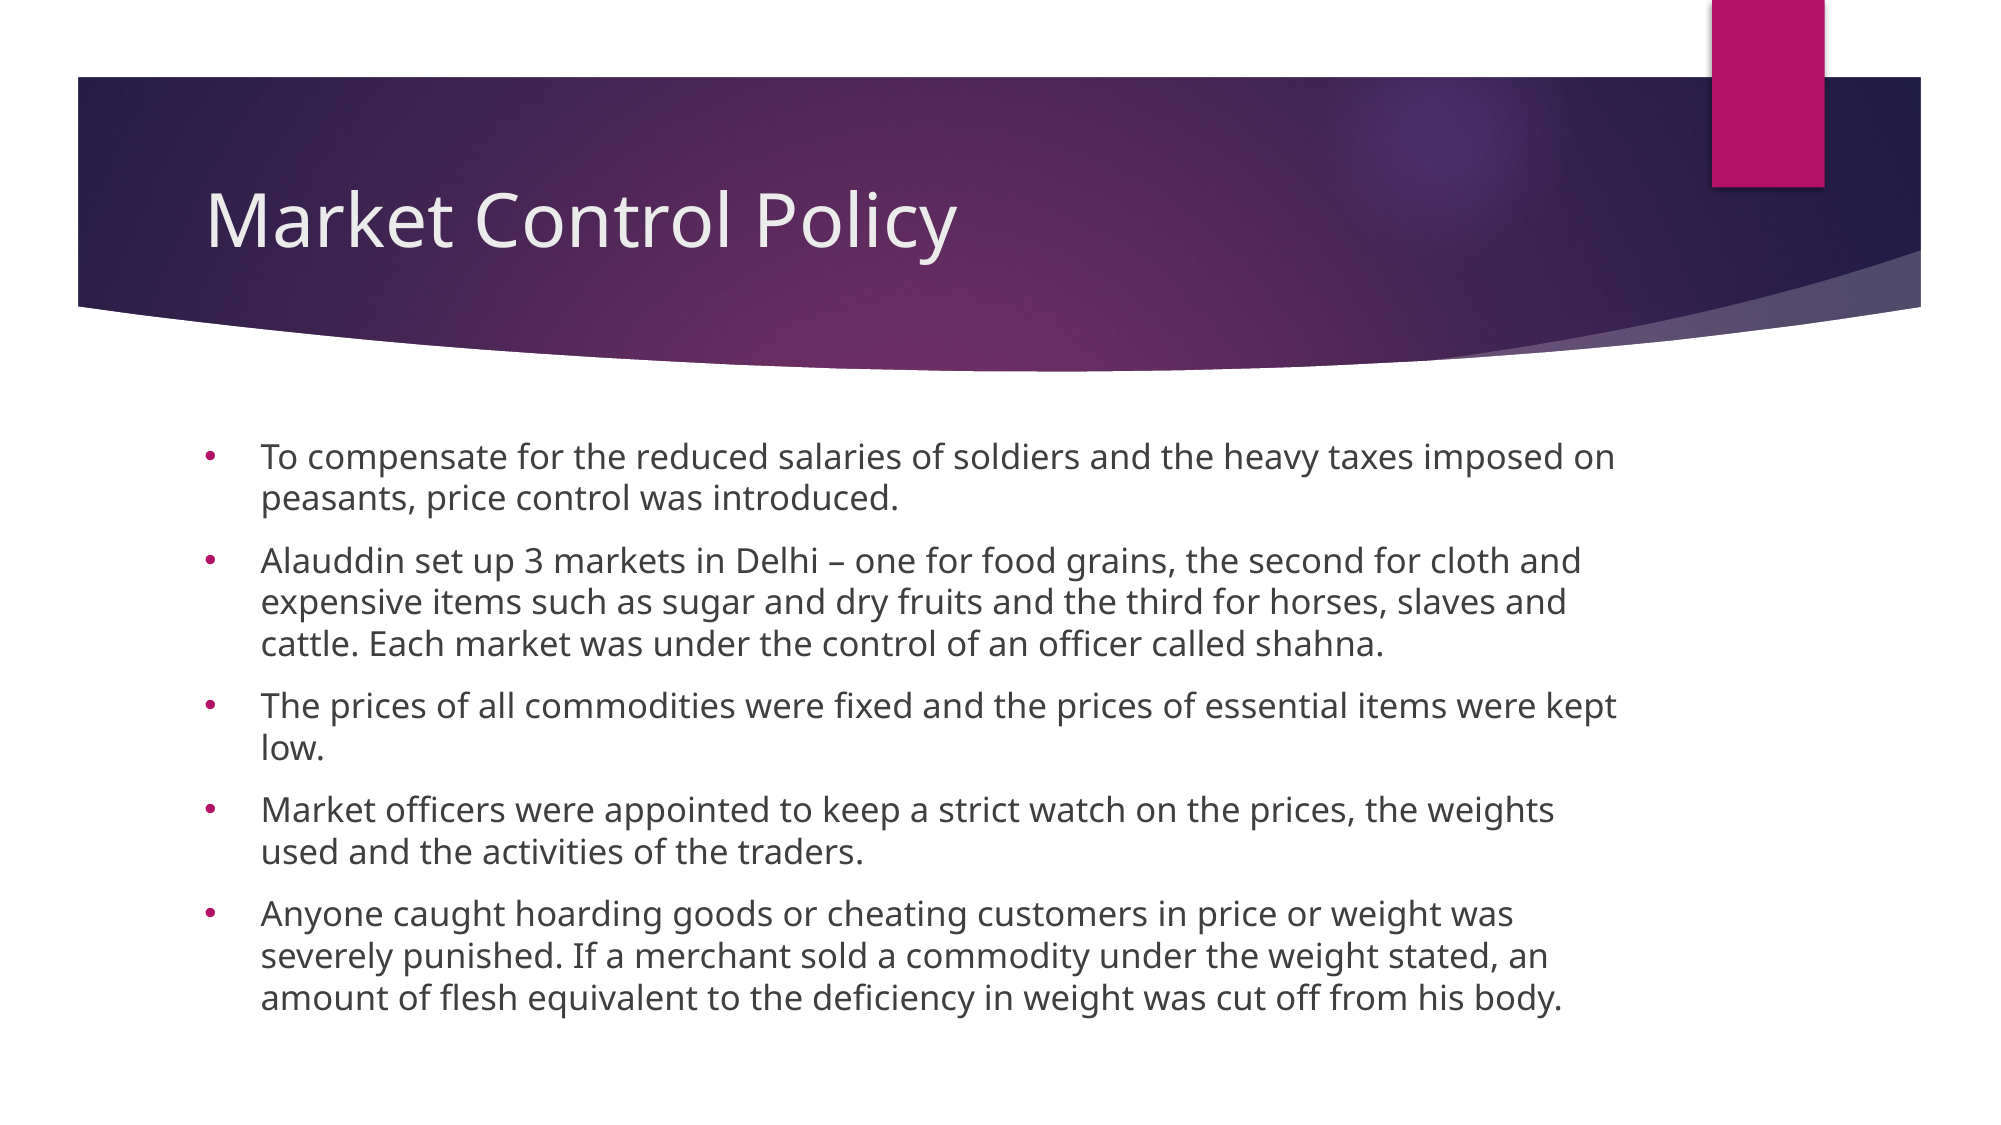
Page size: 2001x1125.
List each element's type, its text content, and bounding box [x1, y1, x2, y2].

list To compensate for the reduced salaries of soldiers and the heavy taxes imposed on peasants, price control was introduced. Alauddin set up 3 markets in Delhi – one for food grains, the second for cloth and expensive items such as sugar and dry fruits and the third for horses, slaves and cattle. Each market was under the control of an officer called shahna. The prices of all commodities were fixed and the prices of essential items were kept low. Market officers were appointed to keep a strict watch on the prices, the weights used and the activities of the traders. Anyone caught hoarding goods or cheating customers in price or weight was severely punished. If a merchant sold a commodity under the weight stated, an amount of flesh equivalent to the deficiency in weight was cut off from his body. [189, 427, 1638, 1086]
title Market Control Policy [189, 159, 1627, 276]
picture [79, 78, 1920, 371]
